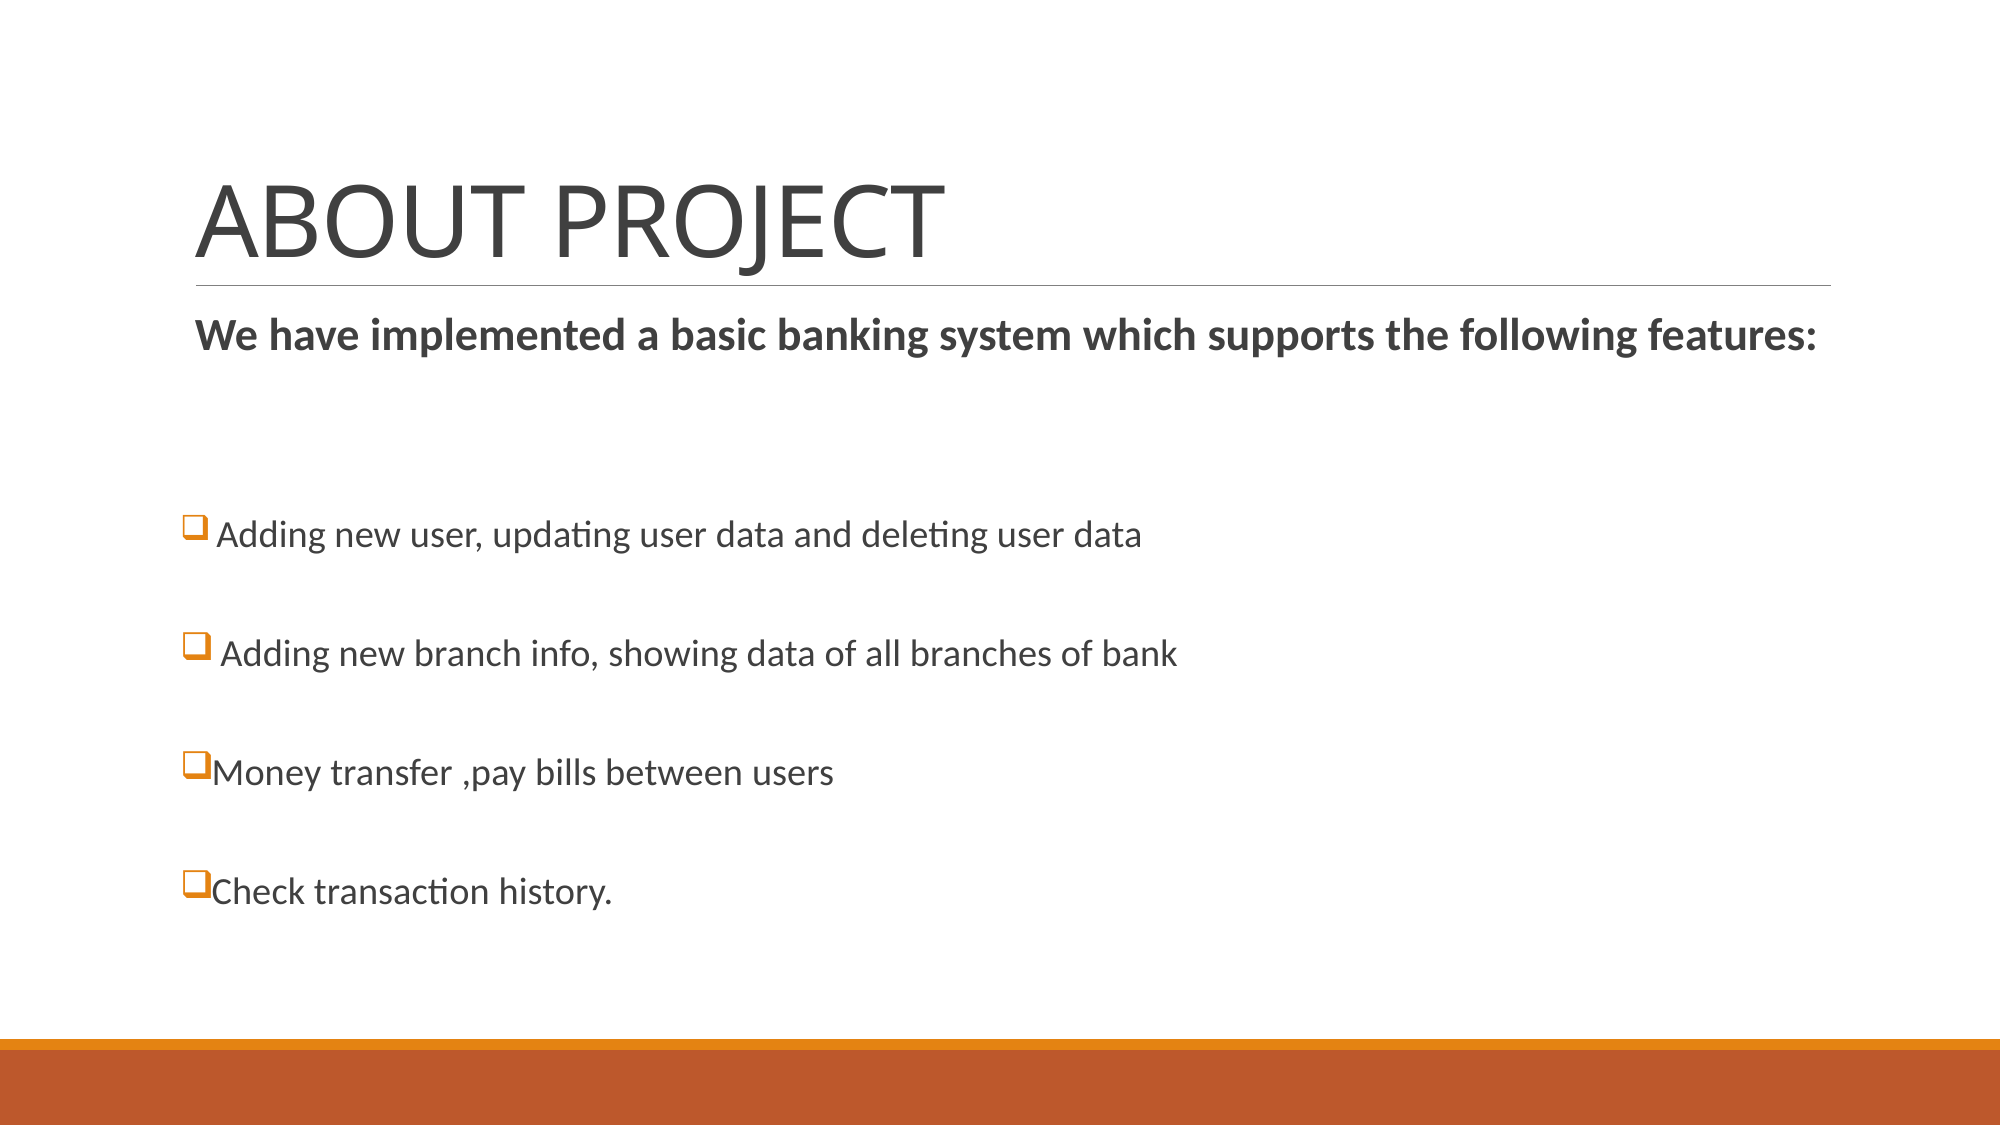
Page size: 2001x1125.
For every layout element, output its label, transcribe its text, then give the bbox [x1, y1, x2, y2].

title ABOUT PROJECT [180, 47, 1830, 285]
list We have implemented a basic banking system which supports the following features: Adding new user, updating user data and deleting user data Adding new branch info, showing data of all branches of bank Money transfer ,pay bills between users Check transaction history. [180, 302, 1830, 963]
